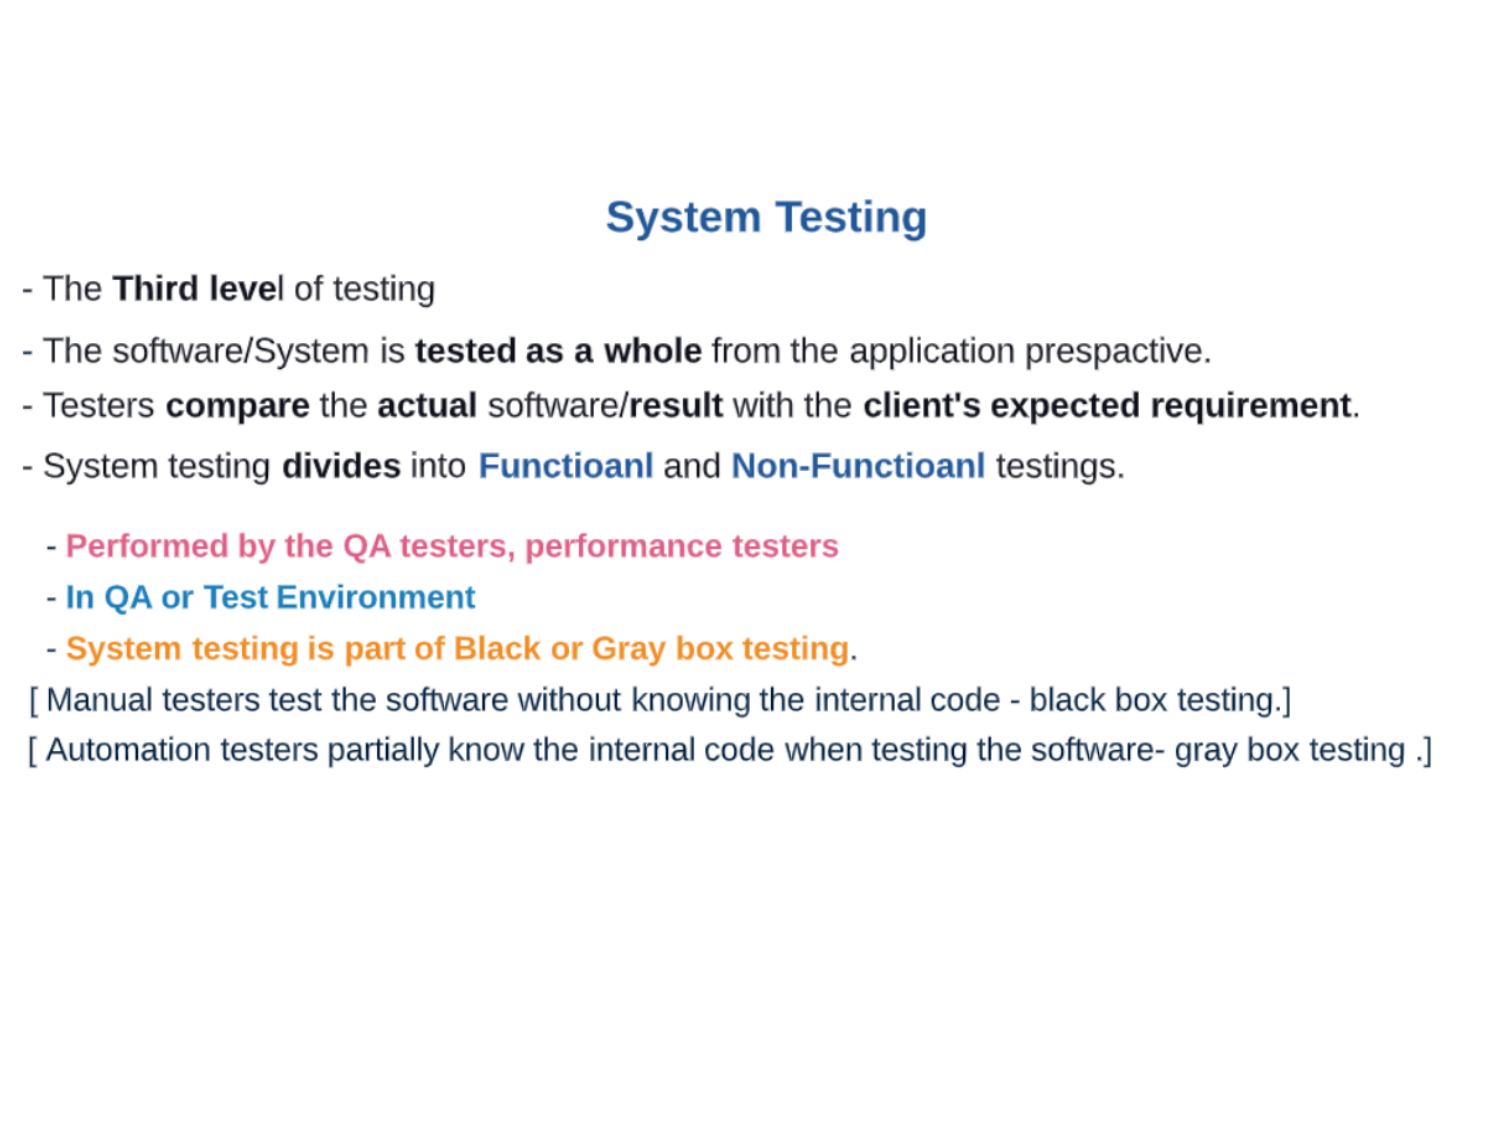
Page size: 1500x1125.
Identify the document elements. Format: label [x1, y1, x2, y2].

picture [0, 89, 1499, 1019]
